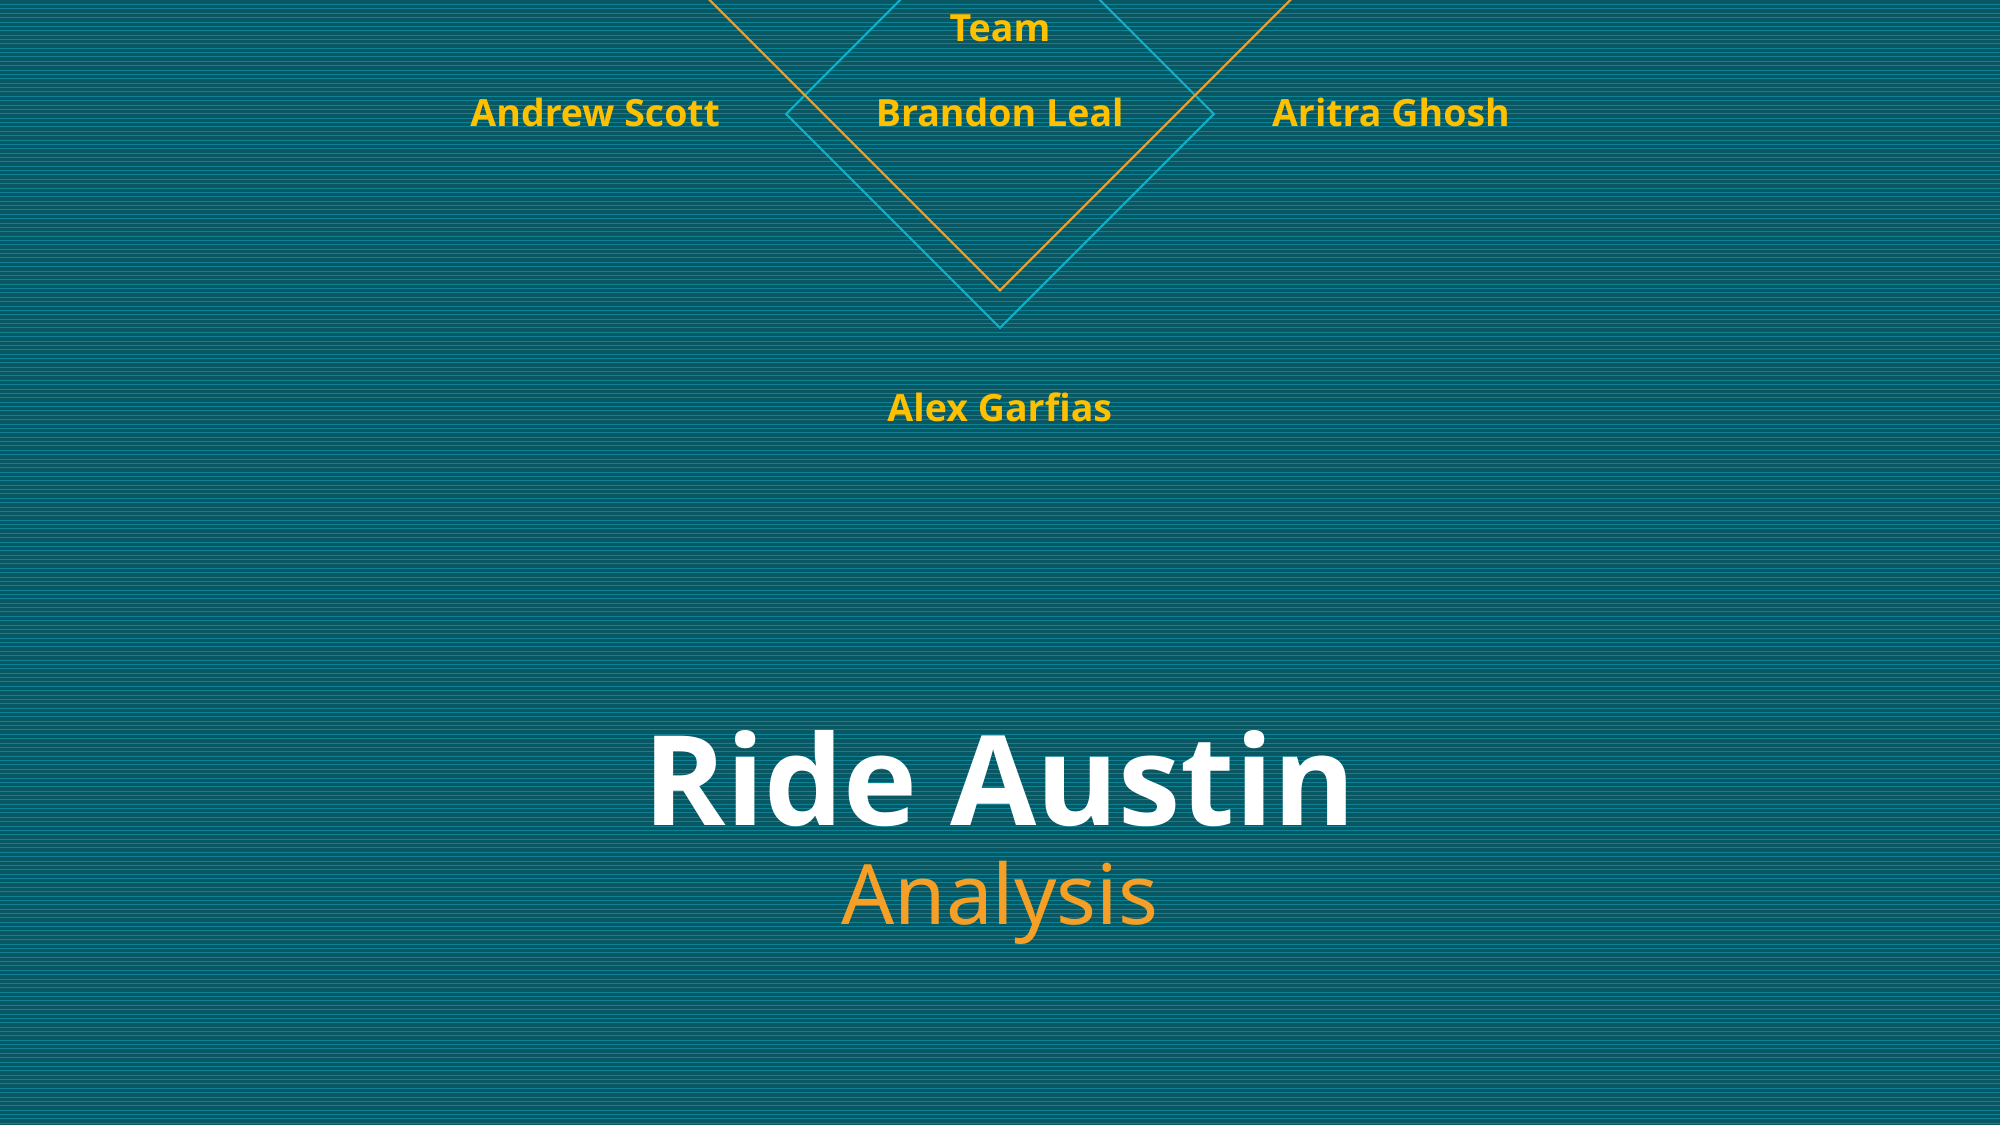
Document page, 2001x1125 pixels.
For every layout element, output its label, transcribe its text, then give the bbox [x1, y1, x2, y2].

text_box Team [883, 0, 1117, 56]
text_box Aritra Ghosh [1237, 81, 1545, 142]
text_box [850, 142, 1150, 292]
text_box Andrew Scott [428, 81, 763, 142]
title Ride Austin Analysis [249, 717, 1750, 943]
text_box [708, 0, 1292, 134]
text_box [784, 95, 1216, 330]
text_box Alex Garfias [848, 376, 1151, 437]
text_box Brandon Leal [842, 81, 1158, 142]
